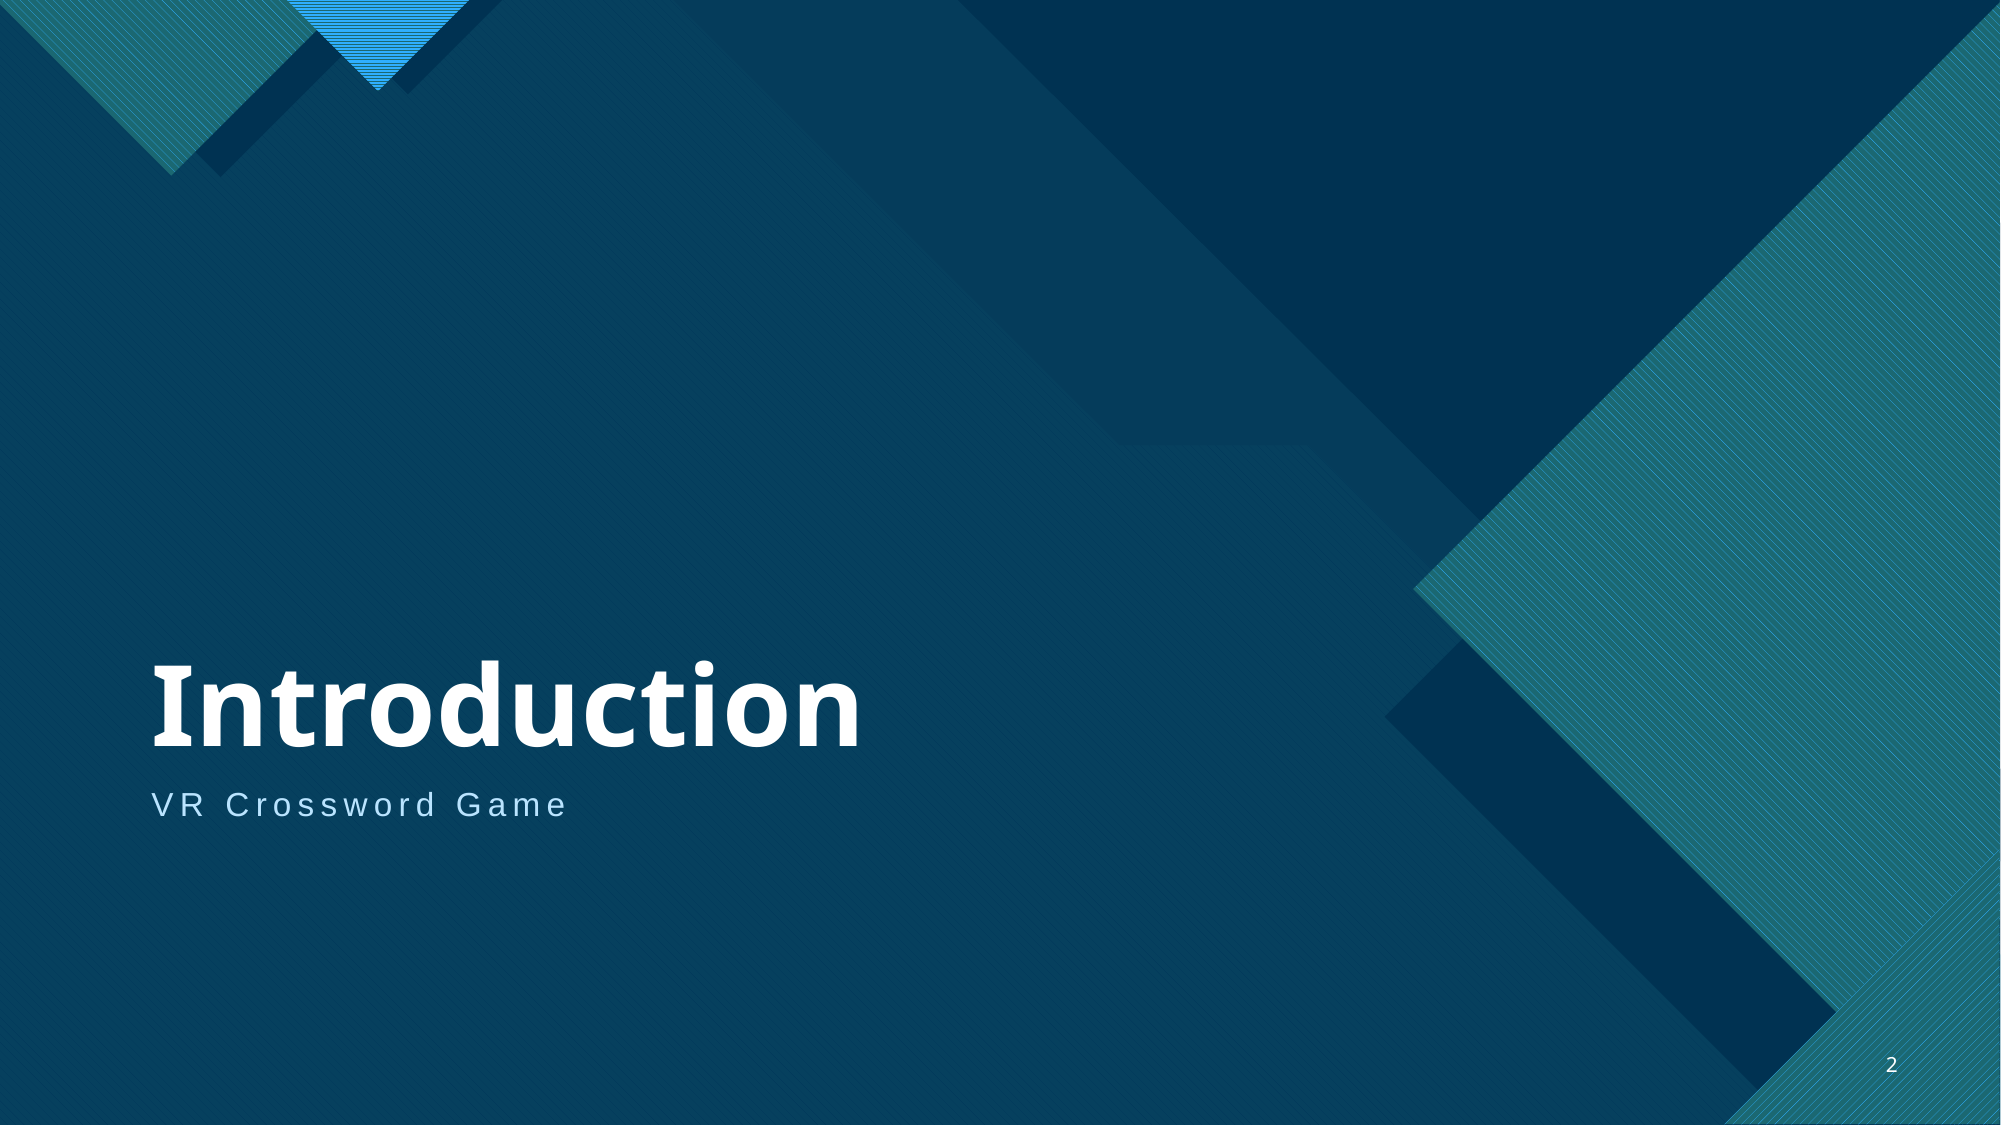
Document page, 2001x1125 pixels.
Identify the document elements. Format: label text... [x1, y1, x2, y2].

list VR Crossword Game [136, 780, 1253, 840]
slide_number 2 [1845, 1035, 1913, 1096]
title Introduction [136, 637, 1413, 779]
